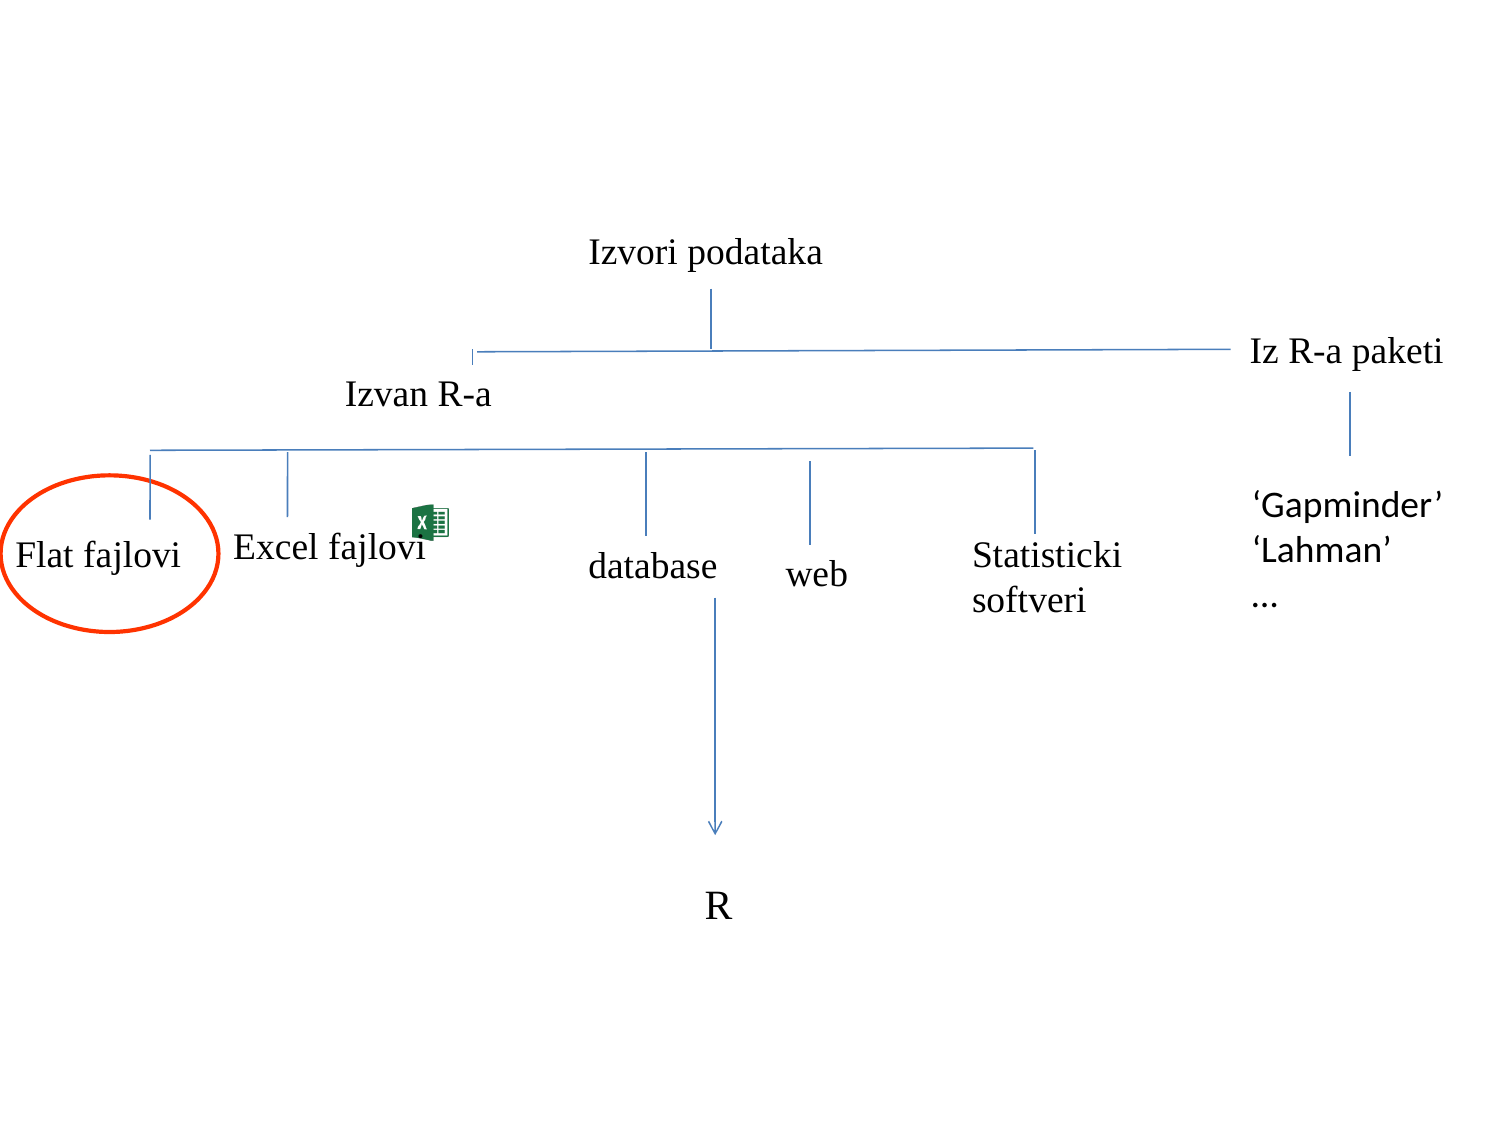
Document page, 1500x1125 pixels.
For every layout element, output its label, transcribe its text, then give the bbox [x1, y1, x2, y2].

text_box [0, 219, 1498, 633]
text_box R [689, 870, 771, 935]
